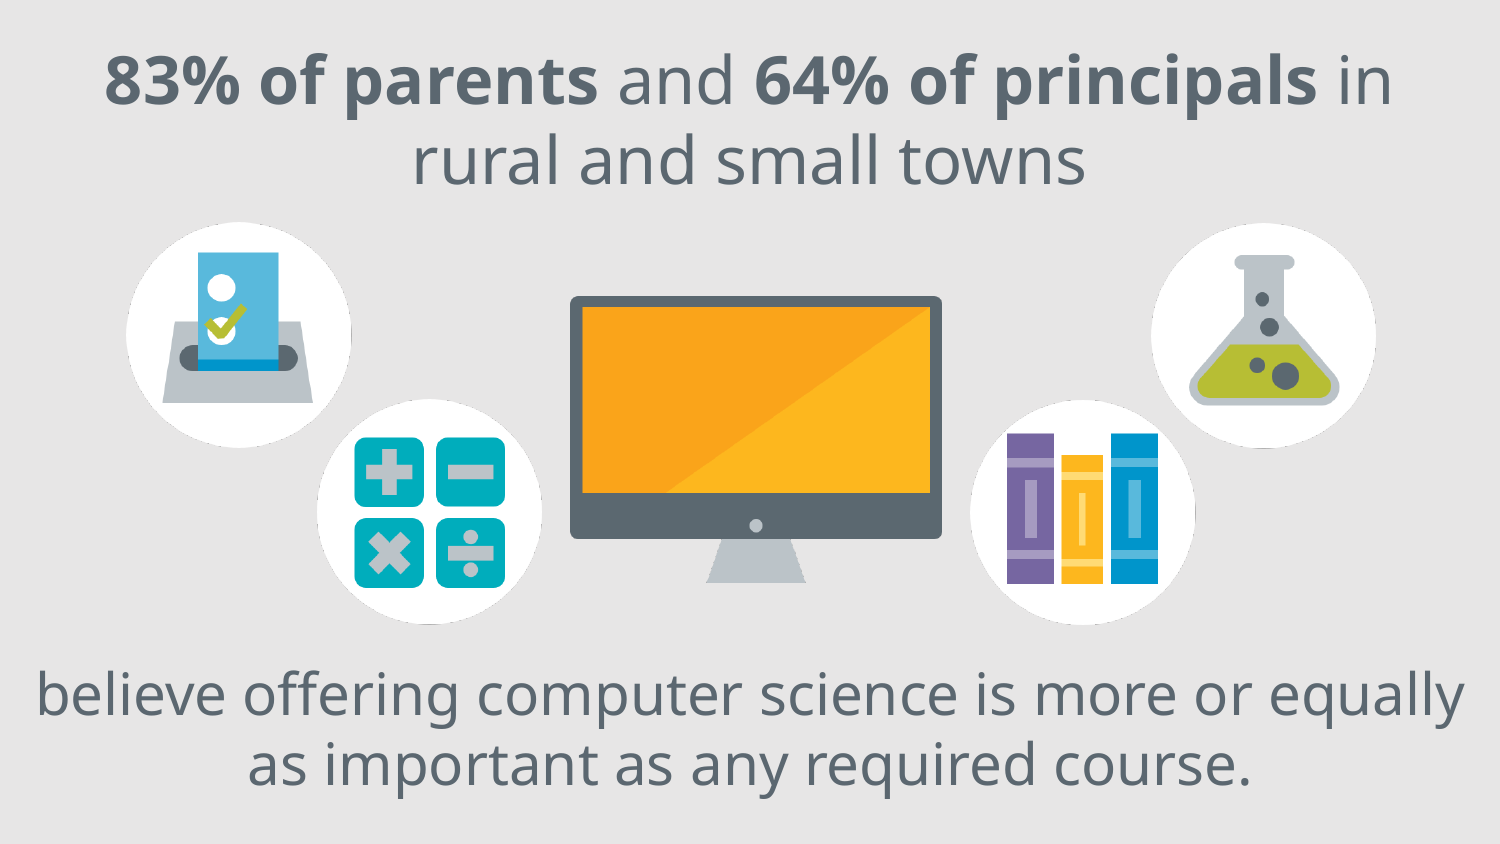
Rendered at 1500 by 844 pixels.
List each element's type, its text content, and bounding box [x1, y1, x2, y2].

picture [126, 222, 1376, 626]
text_box believe offering computer science is more or equally as important as any required course. [16, 647, 1484, 807]
text_box 83% of parents and 64% of principals in rural and small towns [52, 45, 1448, 190]
